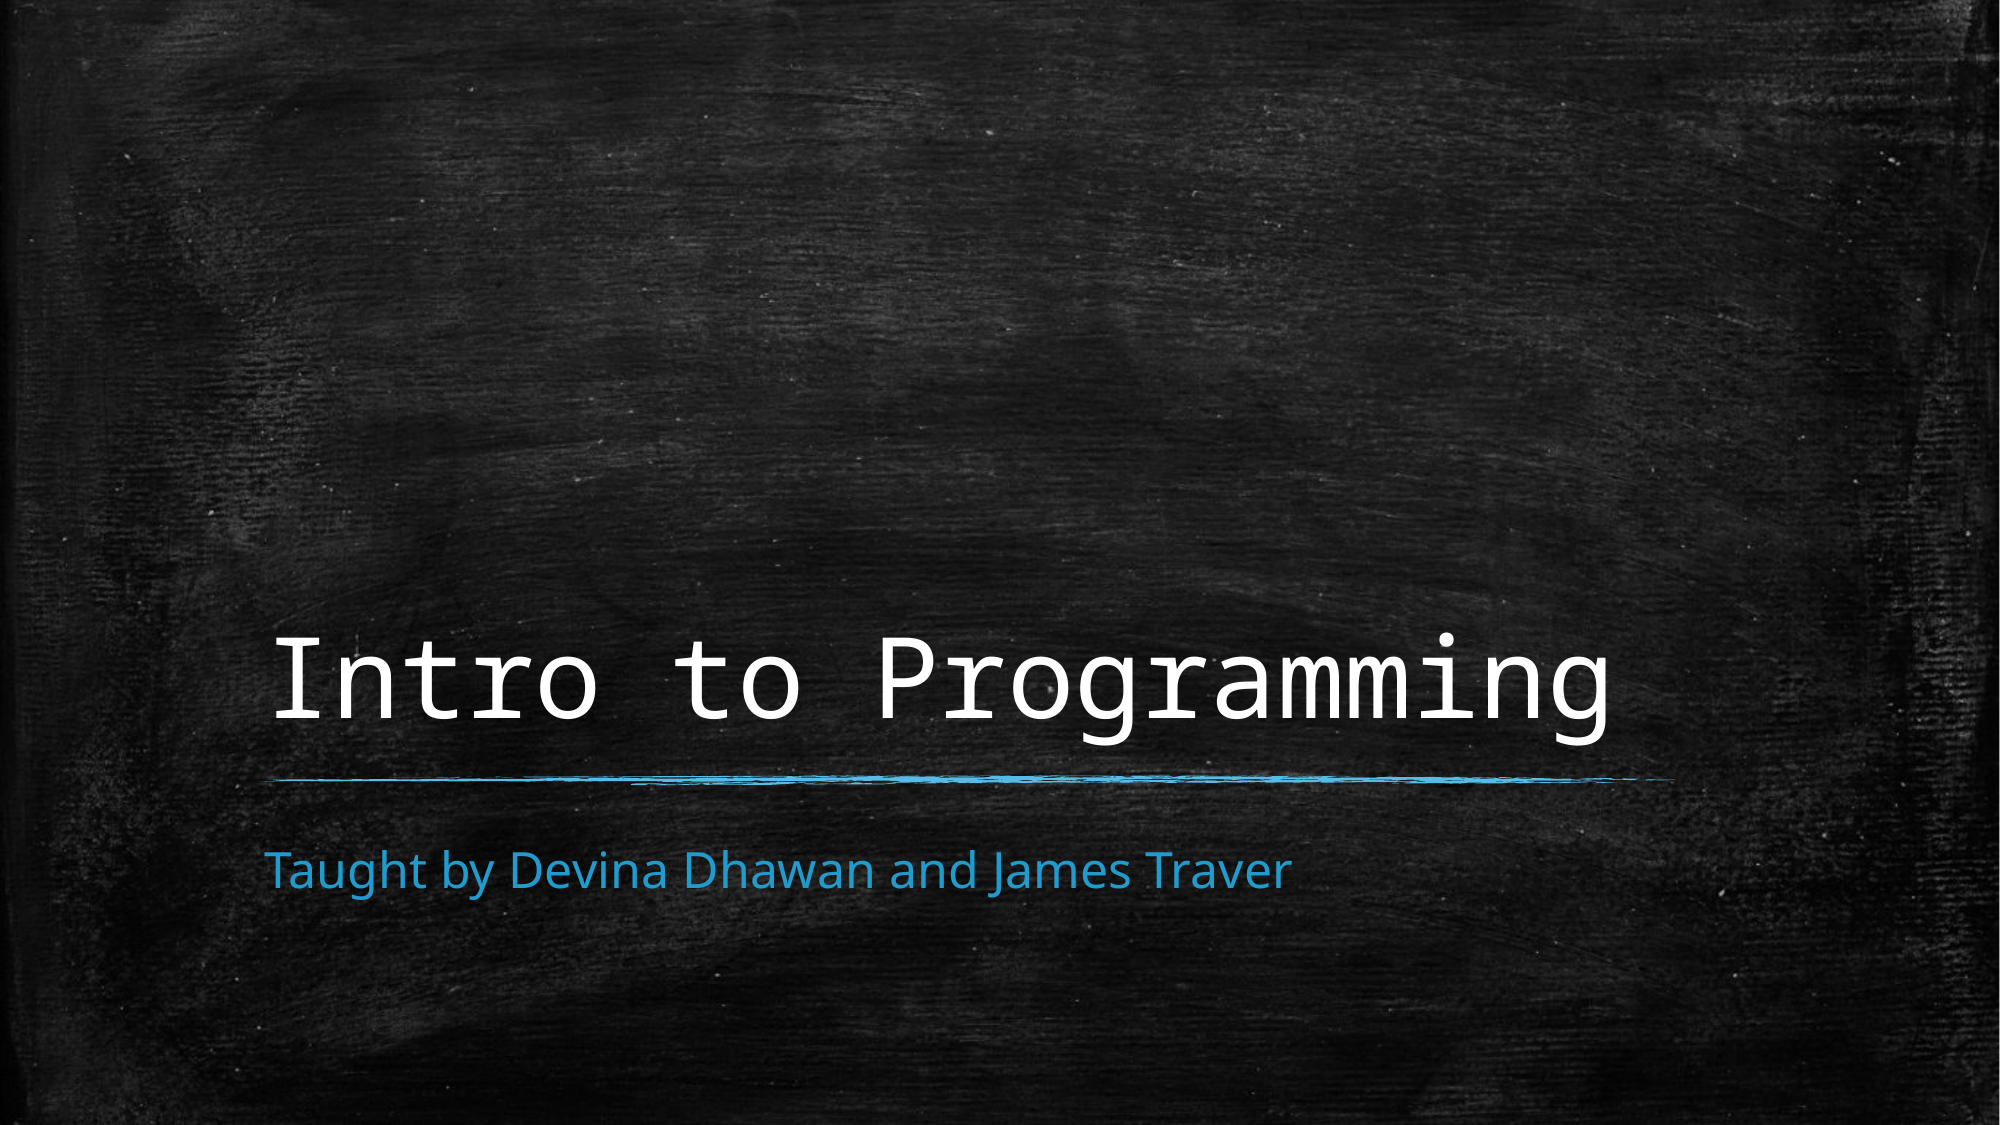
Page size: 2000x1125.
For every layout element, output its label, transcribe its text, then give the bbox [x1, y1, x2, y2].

subtitle Taught by Devina Dhawan and James Traver [249, 837, 1750, 1013]
title Intro to Programming [249, 312, 1750, 750]
